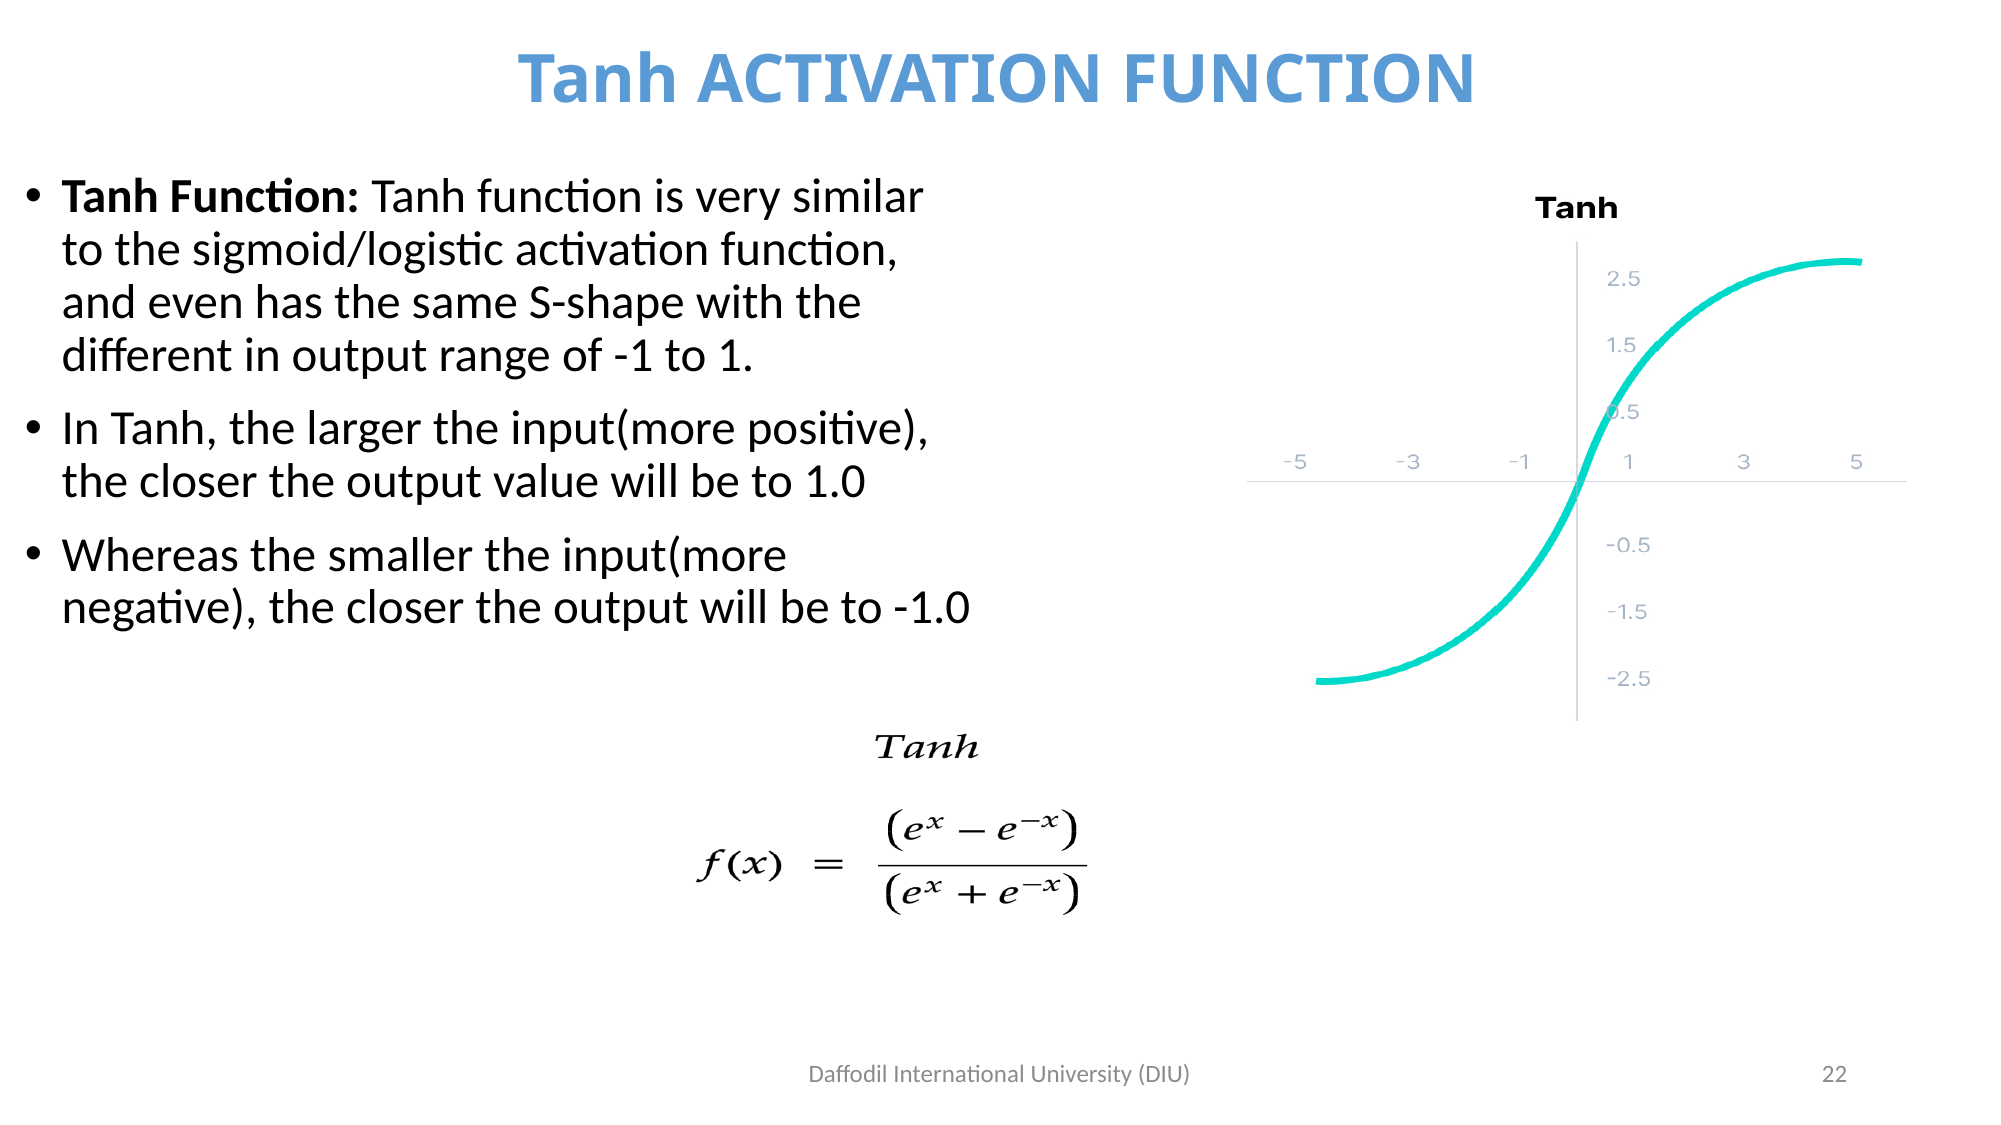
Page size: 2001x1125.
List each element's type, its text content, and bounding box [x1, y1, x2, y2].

slide_number 22 [1412, 1042, 1863, 1103]
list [1175, 156, 1980, 732]
picture [608, 669, 1176, 1010]
title Tanh ACTIVATION FUNCTION [502, 27, 1498, 134]
footer Daffodil International University (DIU) [662, 1042, 1338, 1103]
list Tanh Function: Tanh function is very similar to the sigmoid/logistic activation function, and even has the same S-shape with the different in output range of -1 to 1. In Tanh, the larger the input(more positive), the closer the output value will be to 1.0 Whereas the smaller the input(more negative), the closer the output will be to -1.0 [9, 163, 988, 699]
